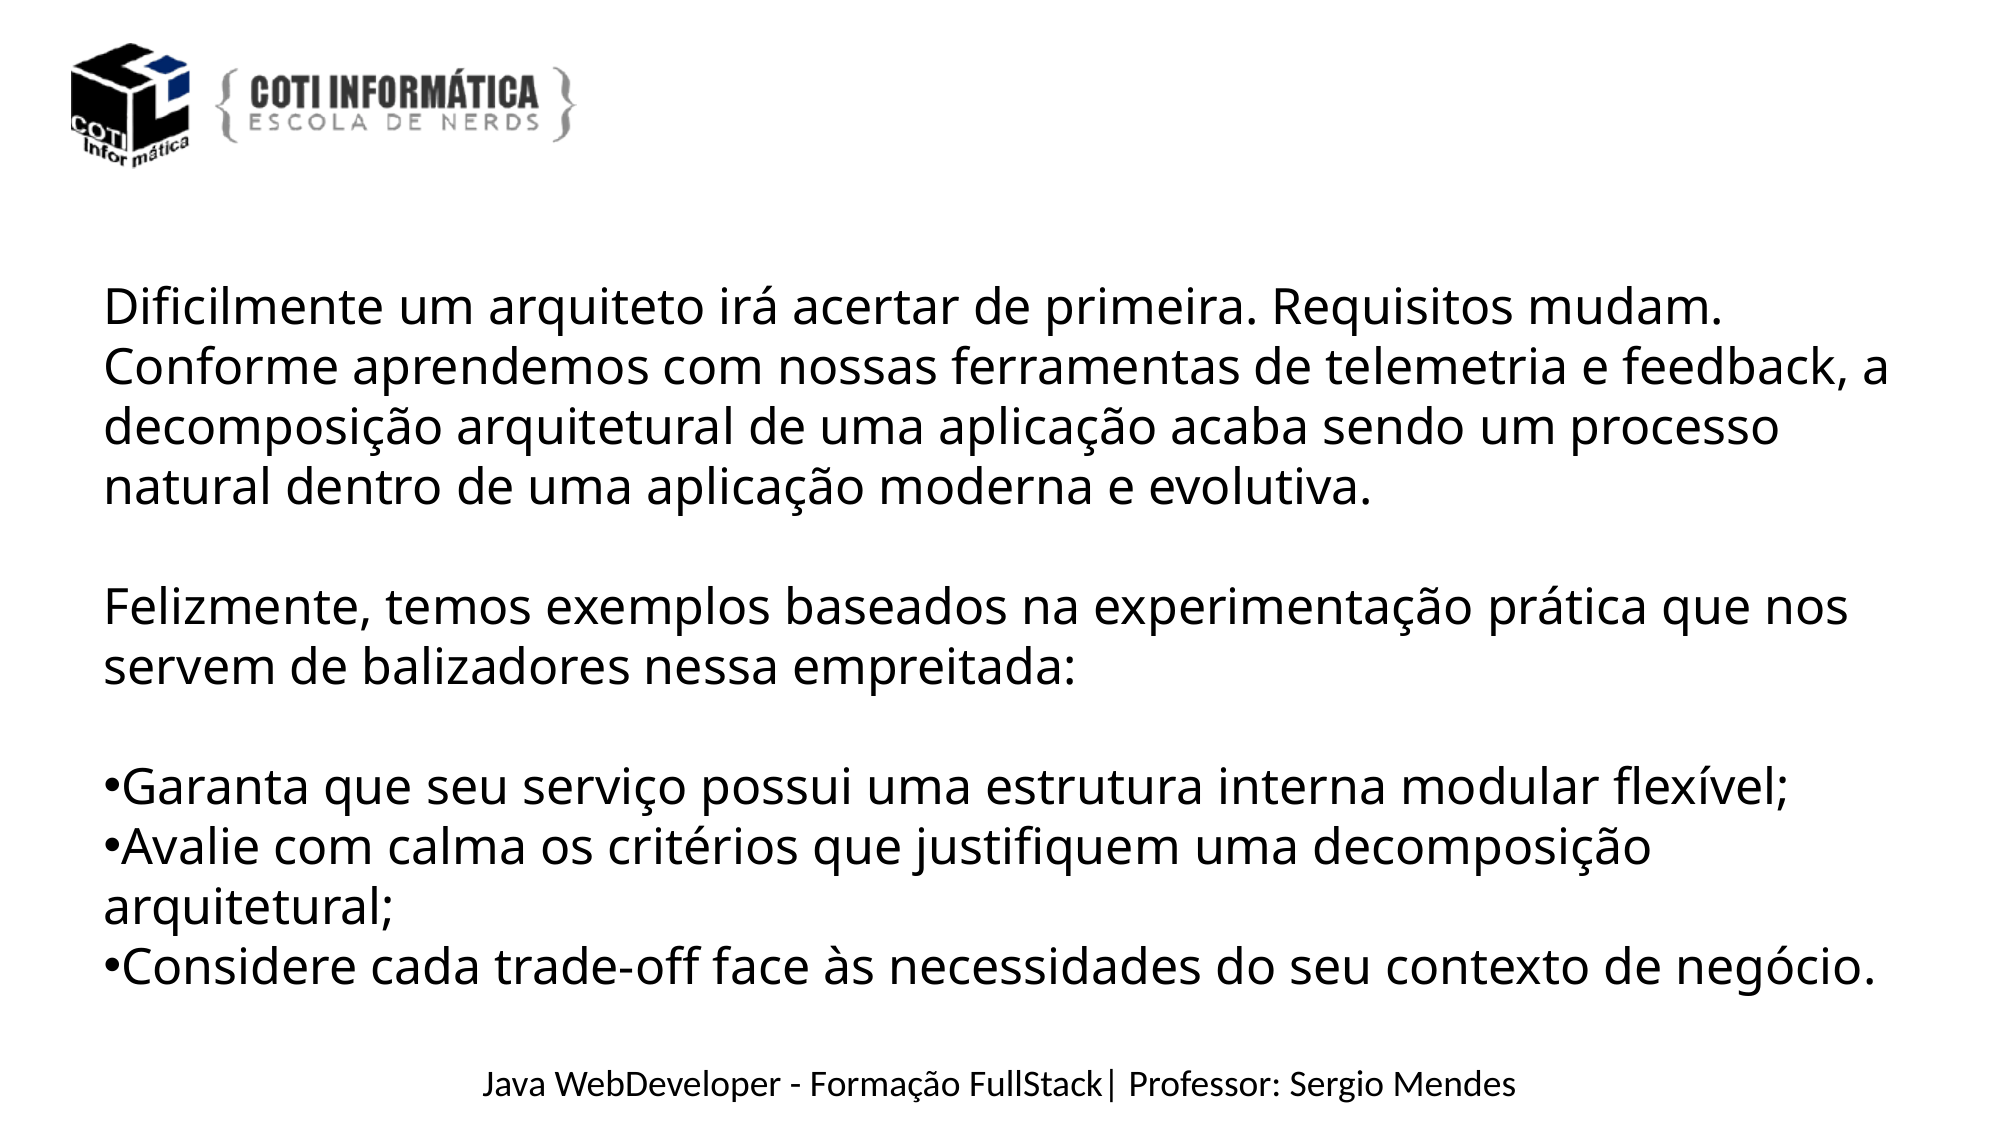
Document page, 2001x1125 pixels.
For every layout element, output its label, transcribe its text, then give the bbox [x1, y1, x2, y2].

picture [71, 43, 577, 169]
text_box Dificilmente um arquiteto irá acertar de primeira. Requisitos mudam. Conforme aprendemos com nossas ferramentas de telemetria e feedback, a decomposição arquitetural de uma aplicação acaba sendo um processo natural dentro de uma aplicação moderna e evolutiva. Felizmente, temos exemplos baseados na experimentação prática que nos servem de balizadores nessa empreitada: Garanta que seu serviço possui uma estrutura interna modular flexível; Avalie com calma os critérios que justifiquem uma decomposição arquitetural; Considere cada trade-off face às necessidades do seu contexto de negócio. [88, 267, 1911, 1002]
text_box Java WebDeveloper - Formação FullStack| Professor: Sergio Mendes [0, 1051, 2000, 1112]
